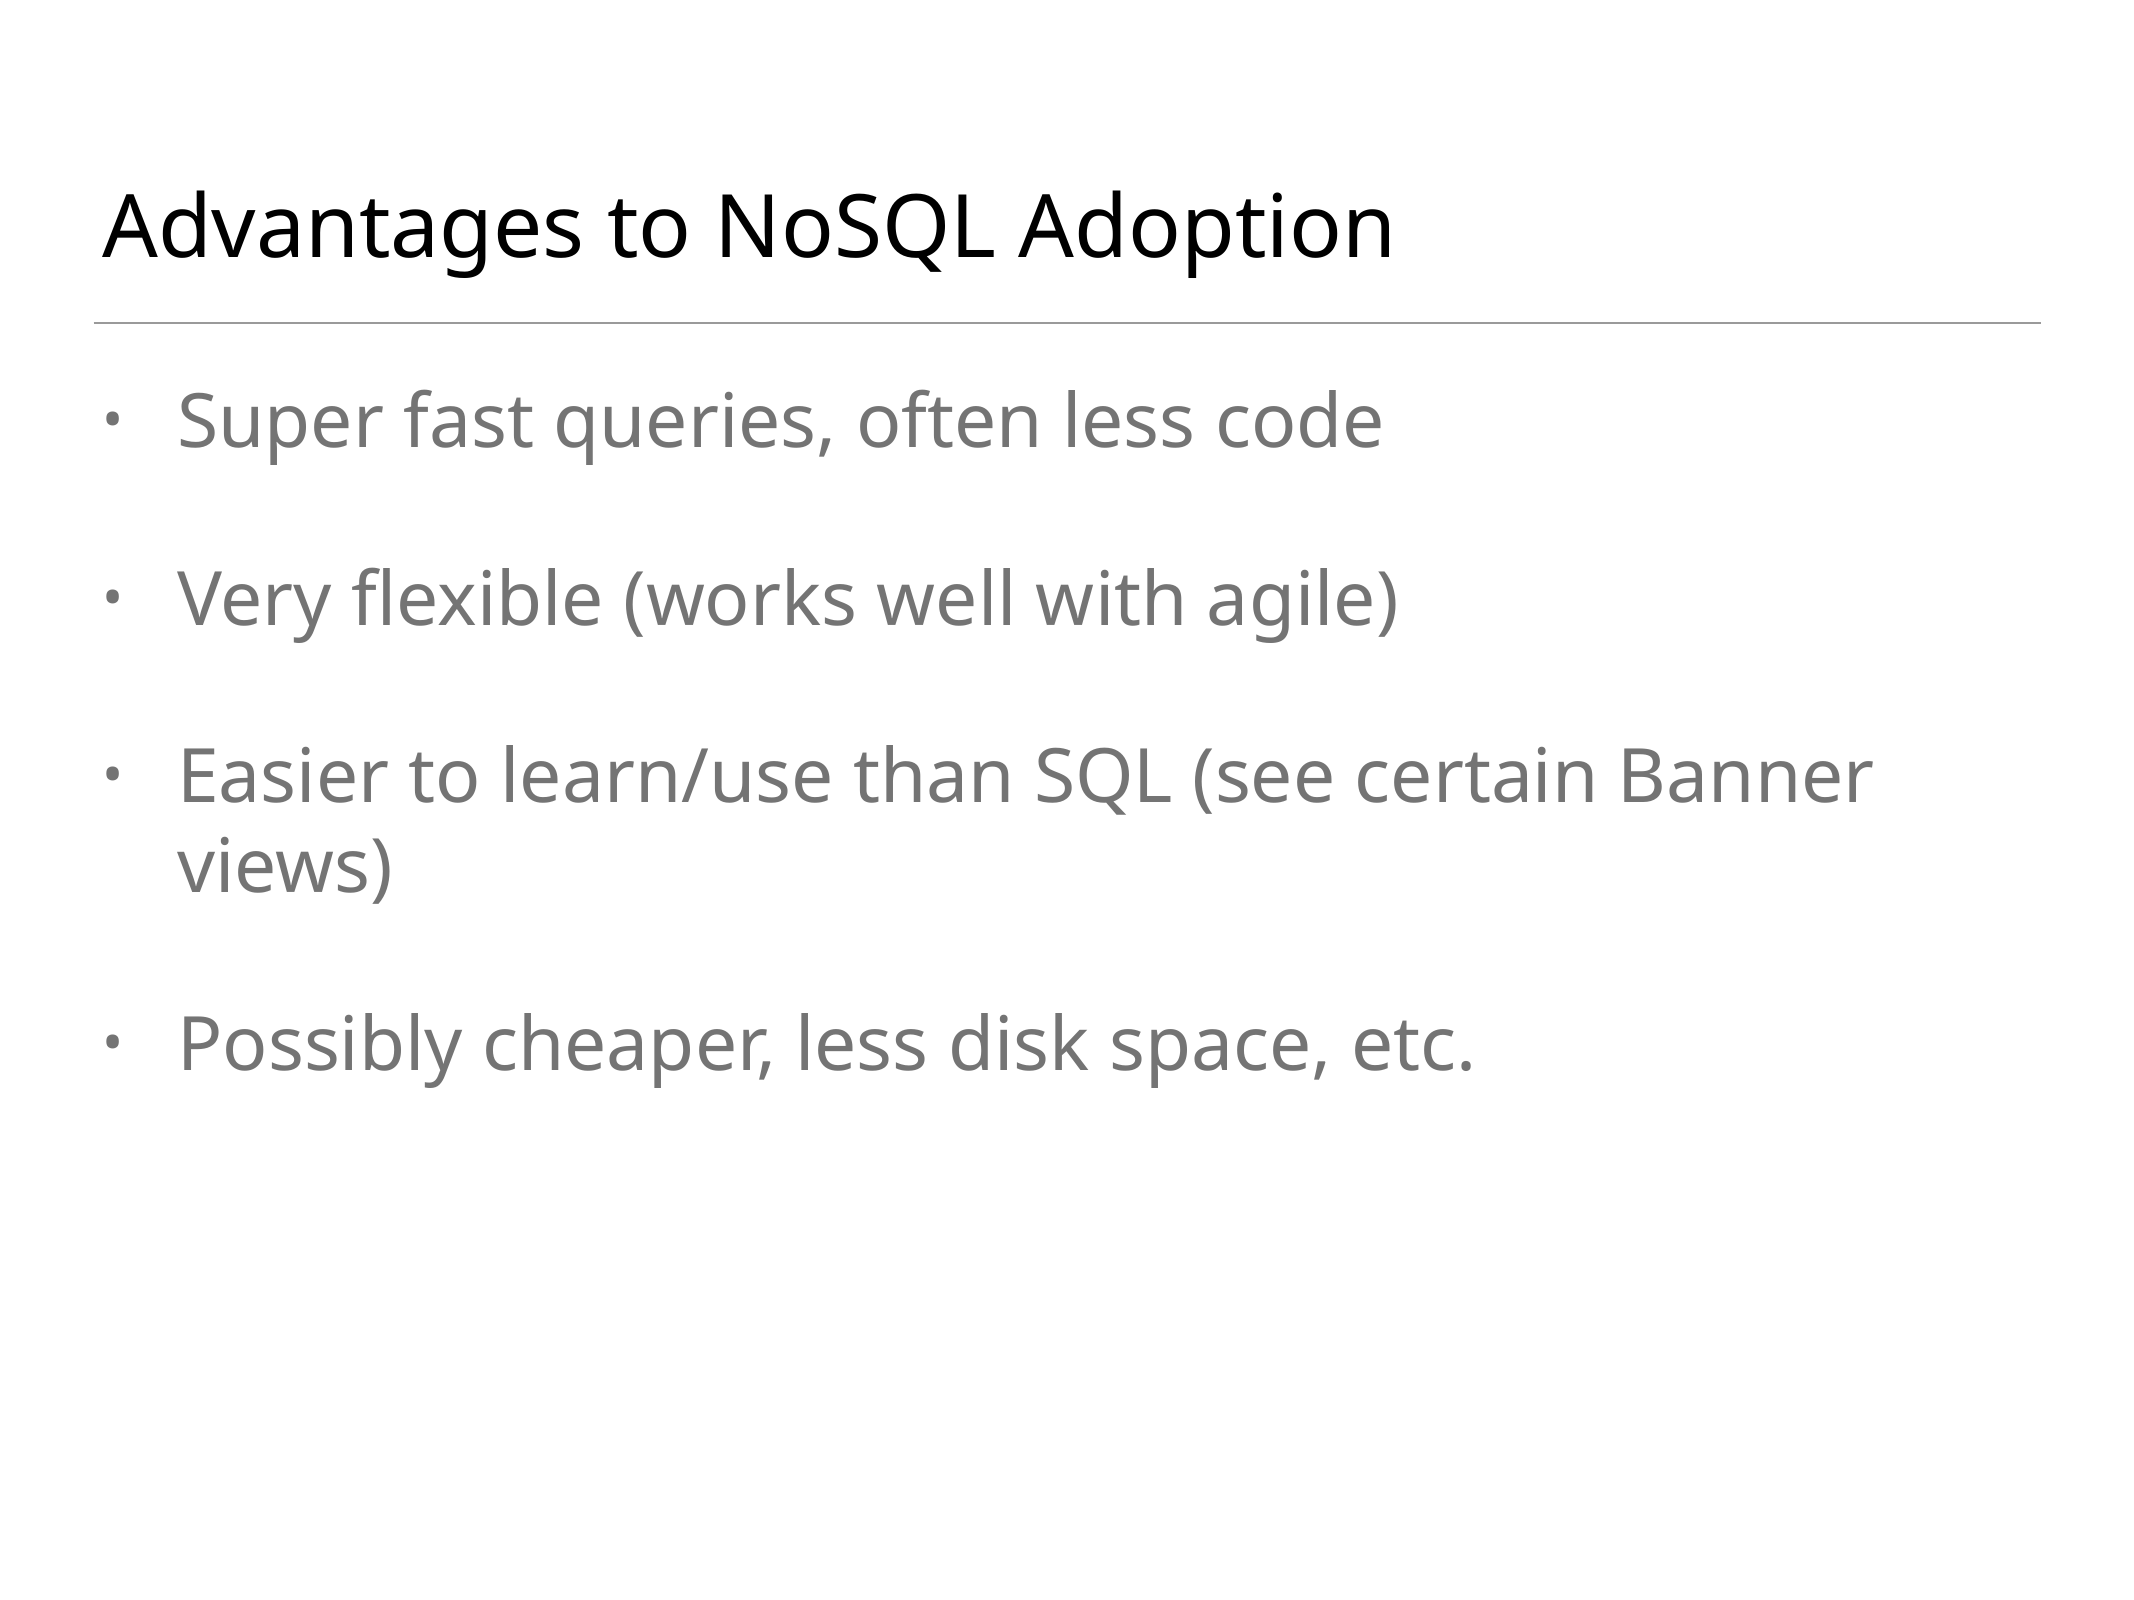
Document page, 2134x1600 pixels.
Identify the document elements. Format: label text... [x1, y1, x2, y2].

title Advantages to NoSQL Adoption [93, 53, 2041, 284]
list Super fast queries, often less code Very flexible (works well with agile) Easier to learn/use than SQL (see certain Banner views) Possibly cheaper, less disk space, etc. [93, 364, 2041, 1459]
